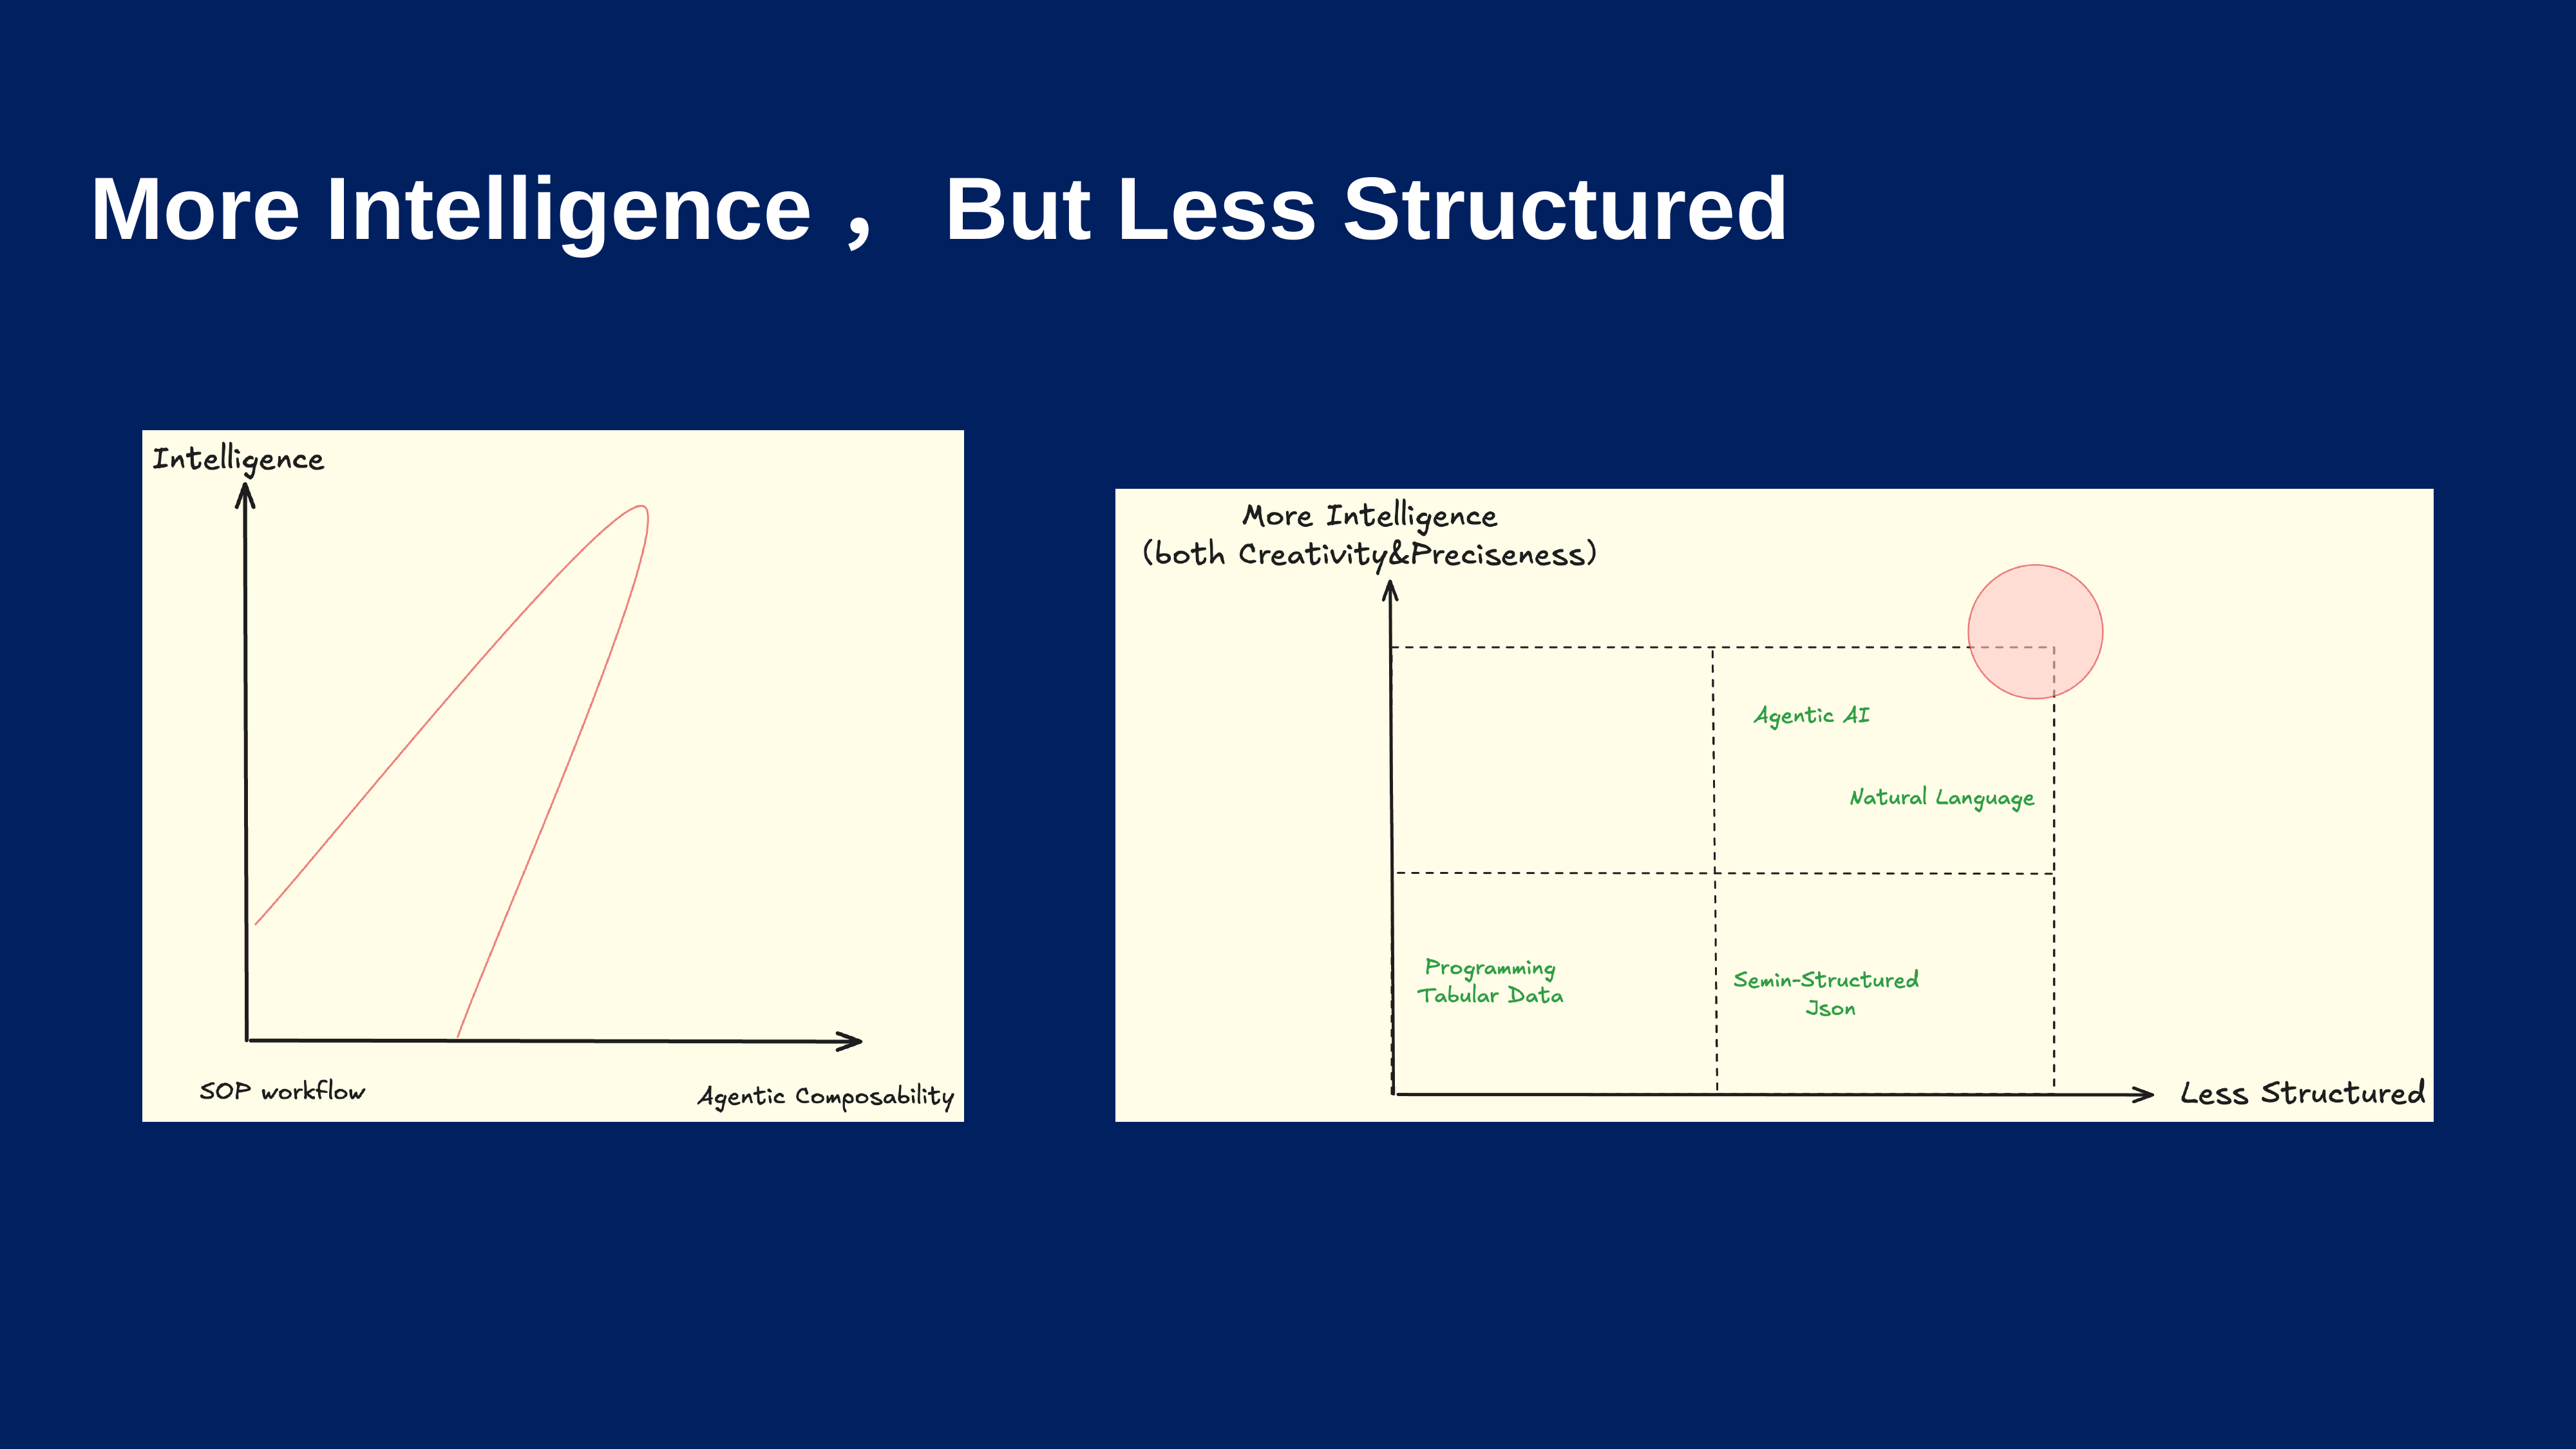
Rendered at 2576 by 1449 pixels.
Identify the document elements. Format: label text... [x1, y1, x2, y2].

picture [1115, 489, 2434, 1122]
title More Intelligence，But Less Structured [80, 146, 1893, 273]
picture [142, 430, 964, 1122]
